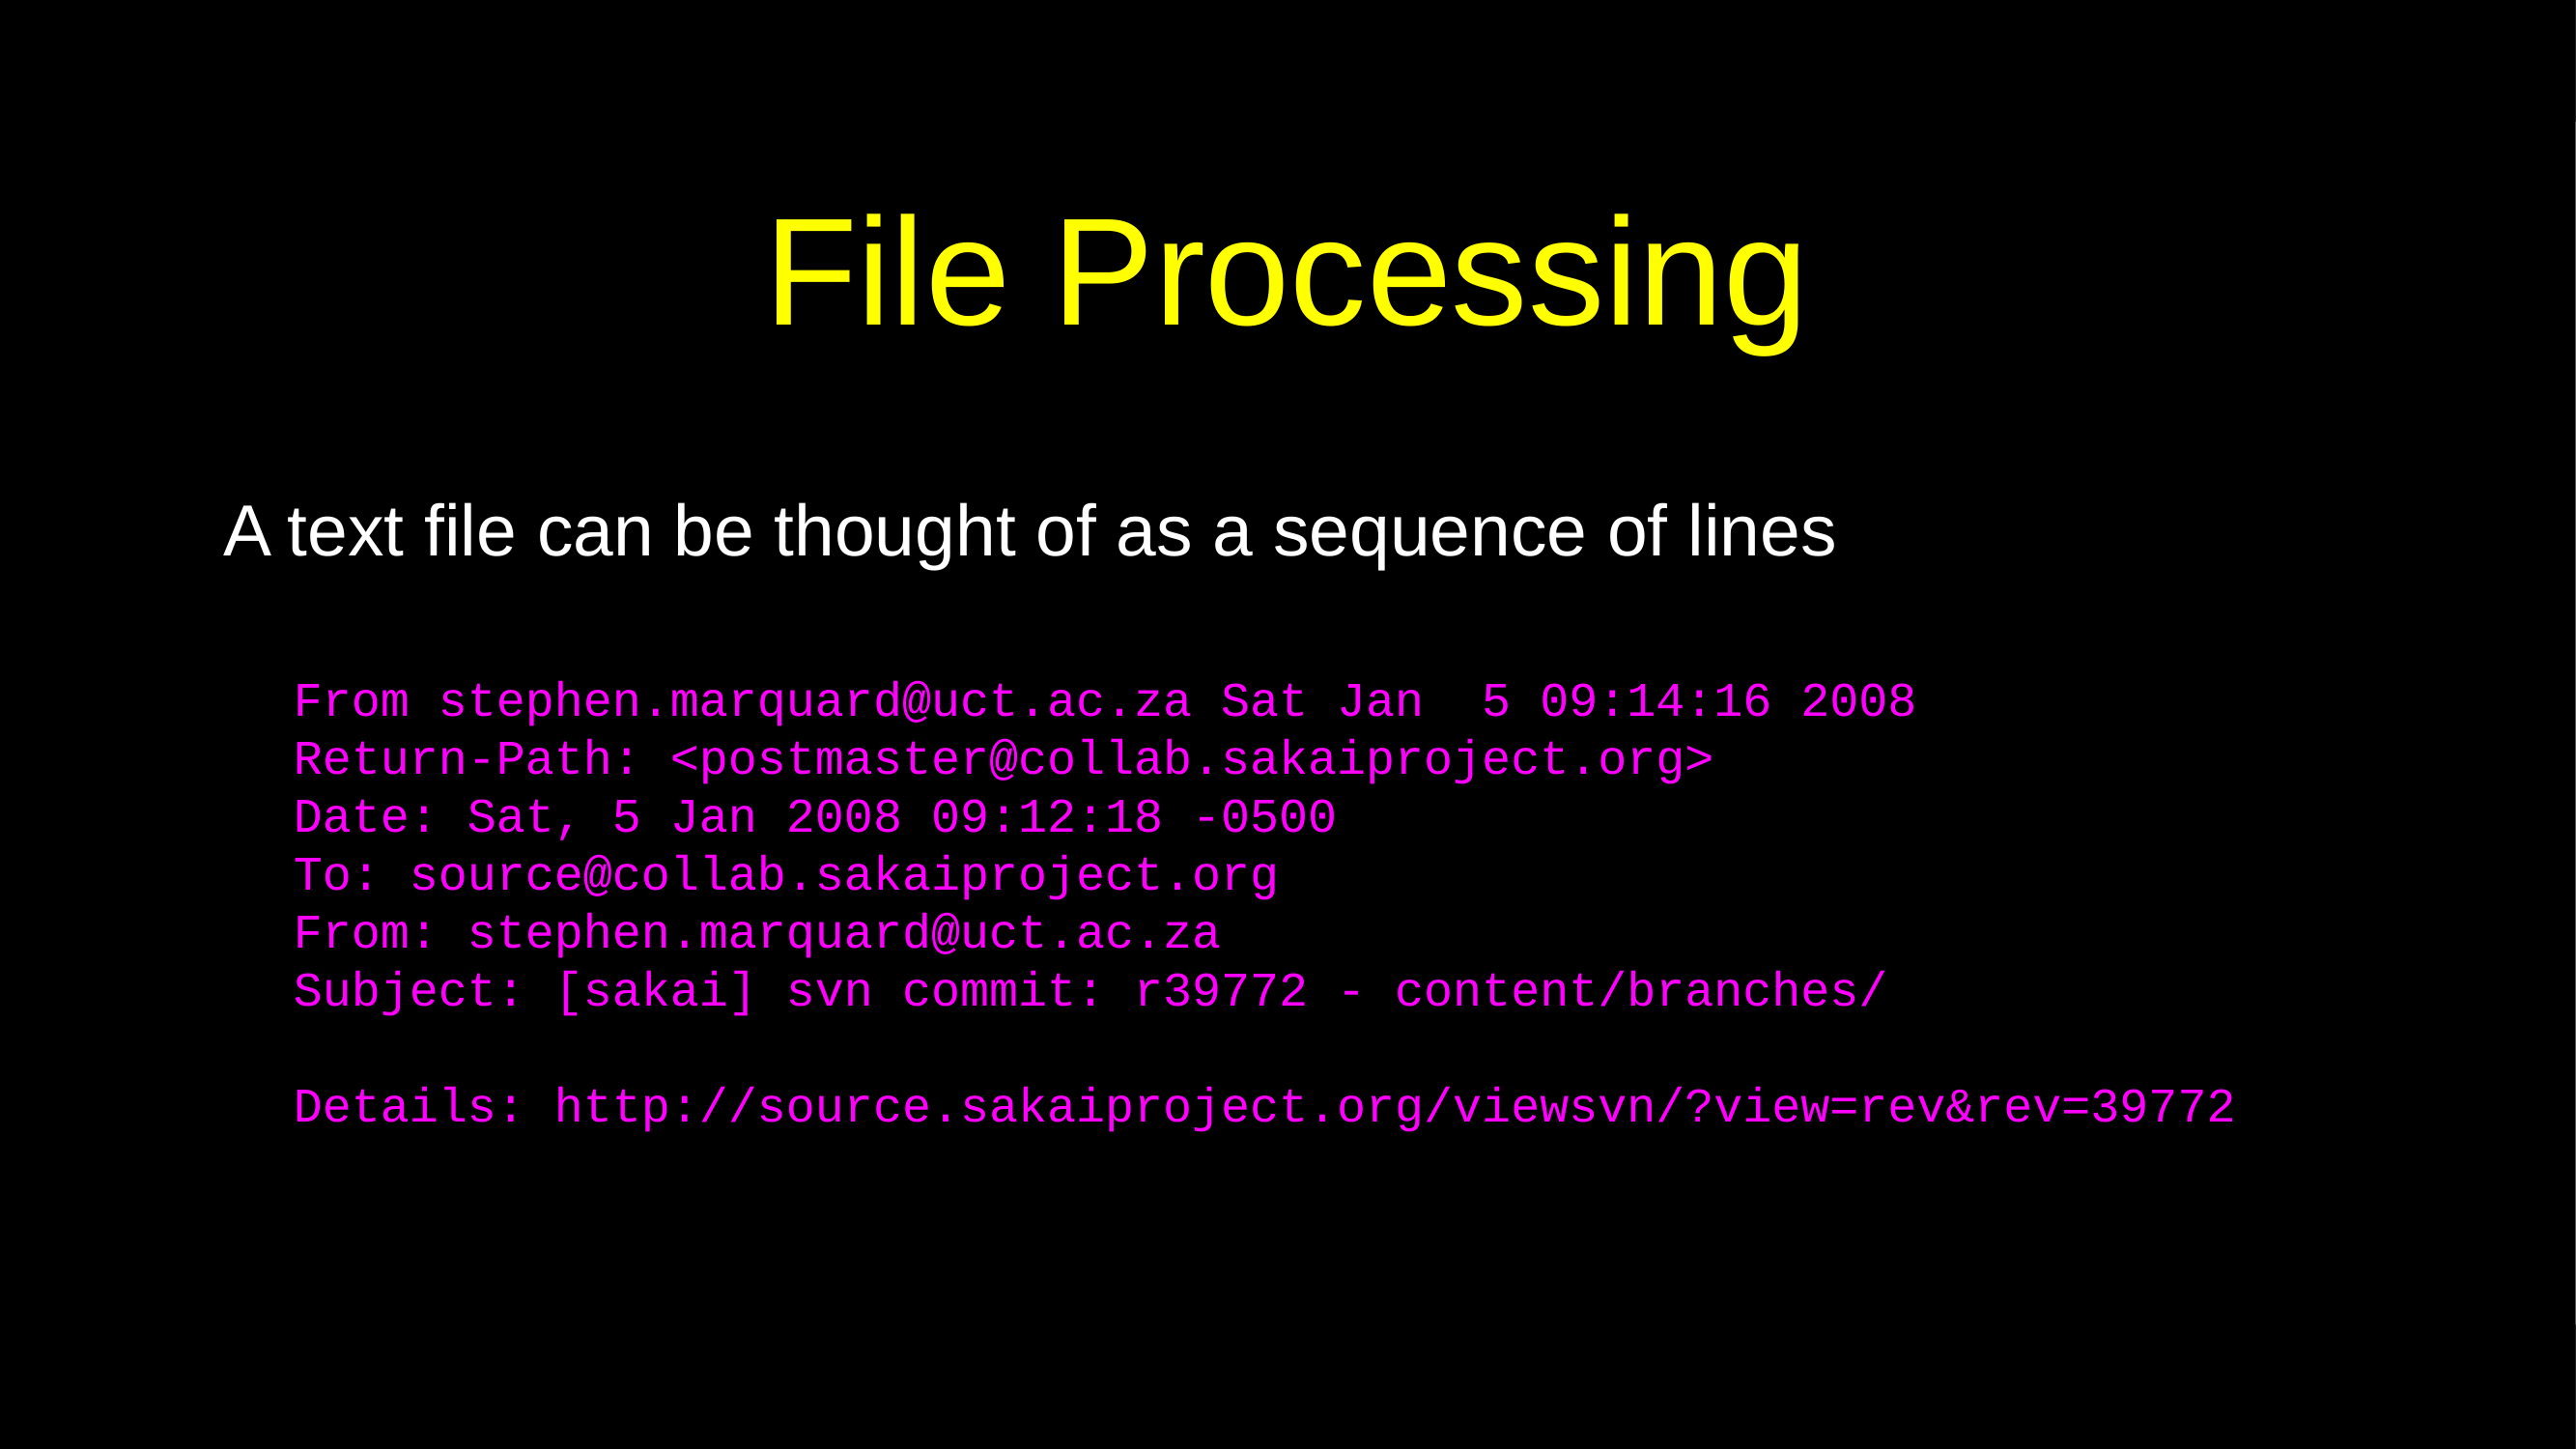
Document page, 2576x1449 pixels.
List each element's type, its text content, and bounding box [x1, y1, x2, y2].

list A text file can be thought of as a sequence of lines [183, 420, 2391, 633]
text_box From stephen.marquard@uct.ac.za Sat Jan 5 09:14:16 2008 Return-Path: <postmaster@collab.sakaiproject.org> Date: Sat, 5 Jan 2008 09:12:18 -0500 To: source@collab.sakaiproject.org From: stephen.marquard@uct.ac.za Subject: [sakai] svn commit: r39772 - content/branches/ Details: http://source.sakaiproject.org/viewsvn/?view=rev&rev=39772 [293, 623, 2355, 1176]
title File Processing [183, 125, 2391, 403]
